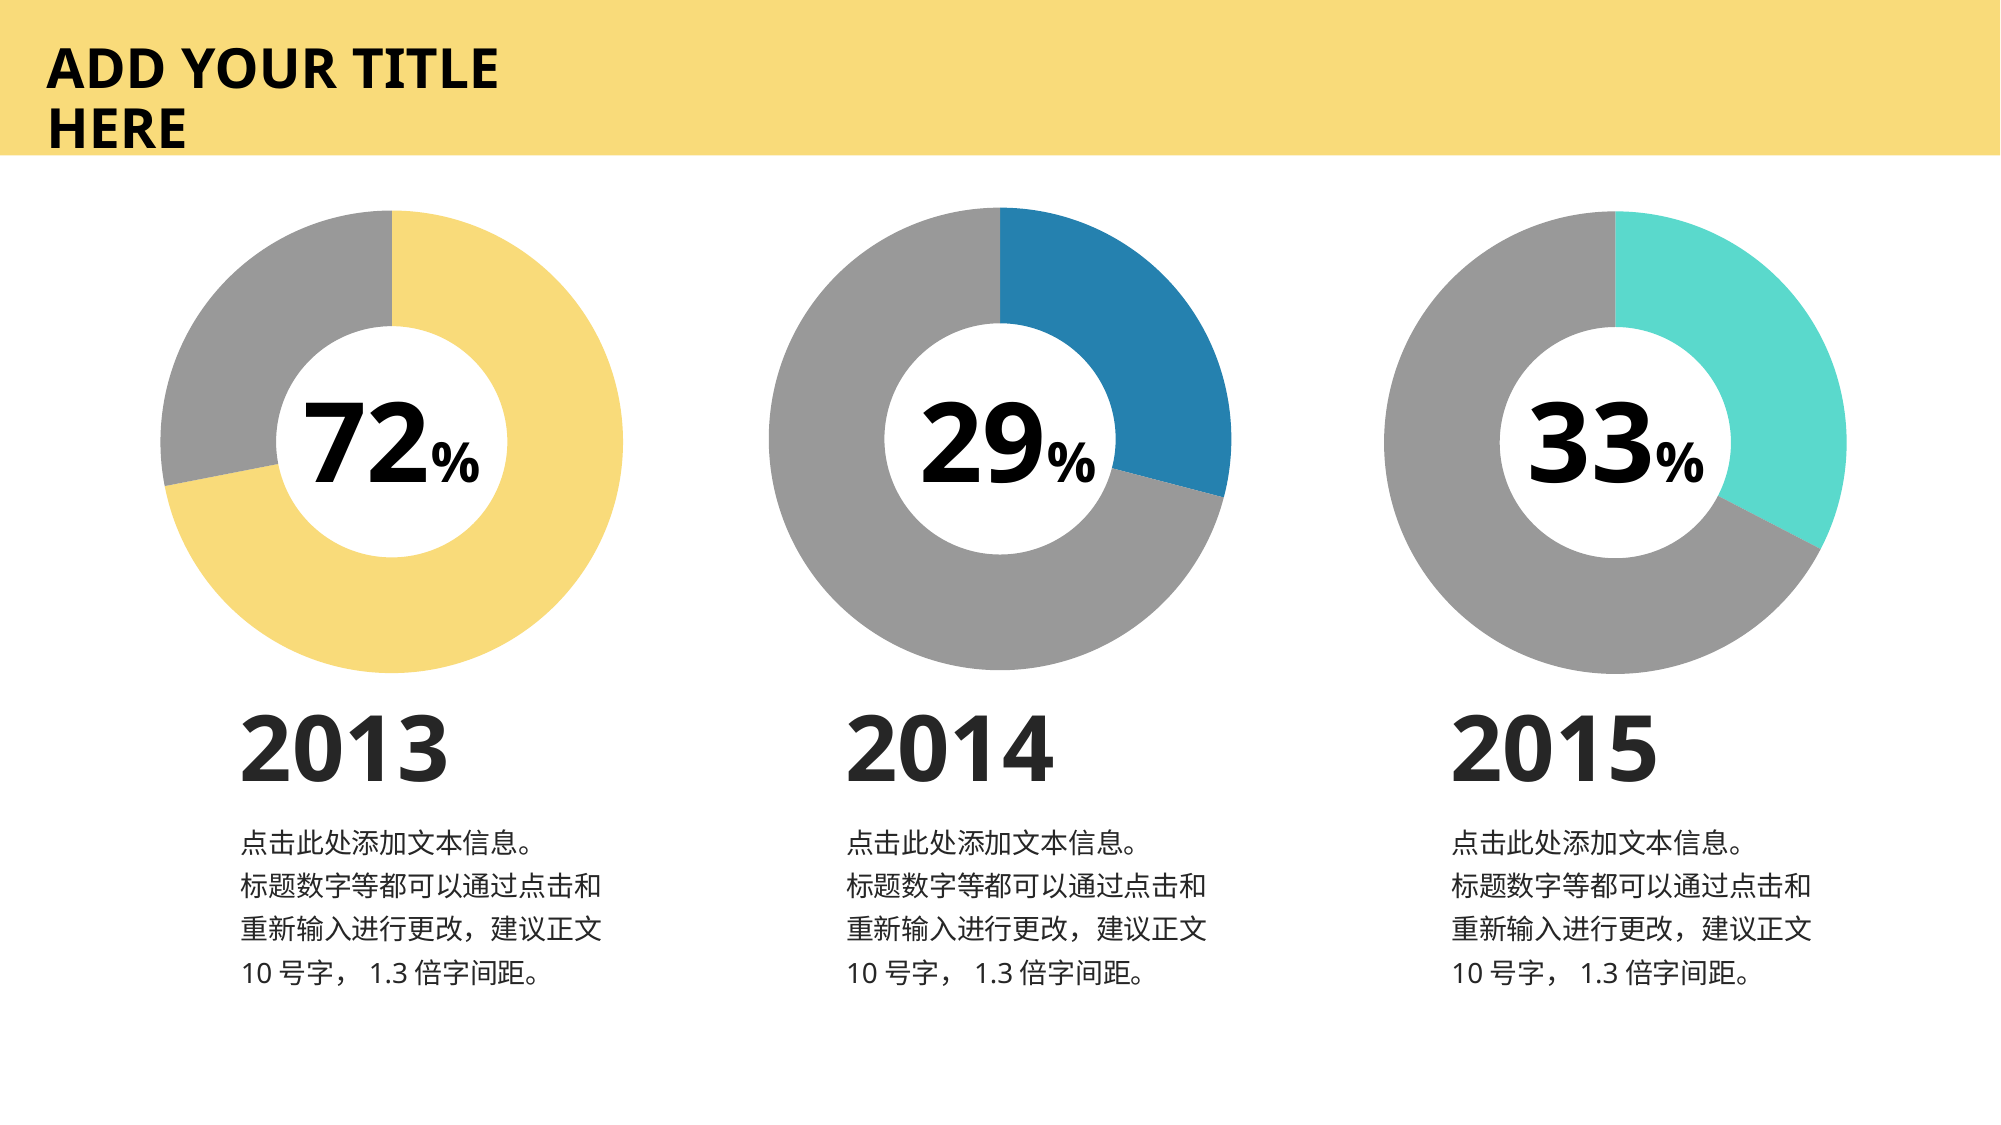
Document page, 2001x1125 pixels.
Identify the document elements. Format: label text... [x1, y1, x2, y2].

text_box 2013 [225, 683, 465, 808]
text_box 2015 [1435, 684, 1676, 808]
text_box 2014 [830, 682, 1070, 808]
text_box 点击此处添加文本信息。 标题数字等都可以通过点击和重新输入进行更改，建议正文10号字，1.3倍字间距。 [831, 808, 1239, 997]
list ADD YOUR TITLE HERE [31, 33, 634, 123]
text_box 点击此处添加文本信息。 标题数字等都可以通过点击和重新输入进行更改，建议正文10号字，1.3倍字间距。 [226, 808, 634, 997]
chart [30, 197, 1977, 684]
text_box 点击此处添加文本信息。 标题数字等都可以通过点击和重新输入进行更改，建议正文10号字，1.3倍字间距。 [1436, 808, 1844, 997]
